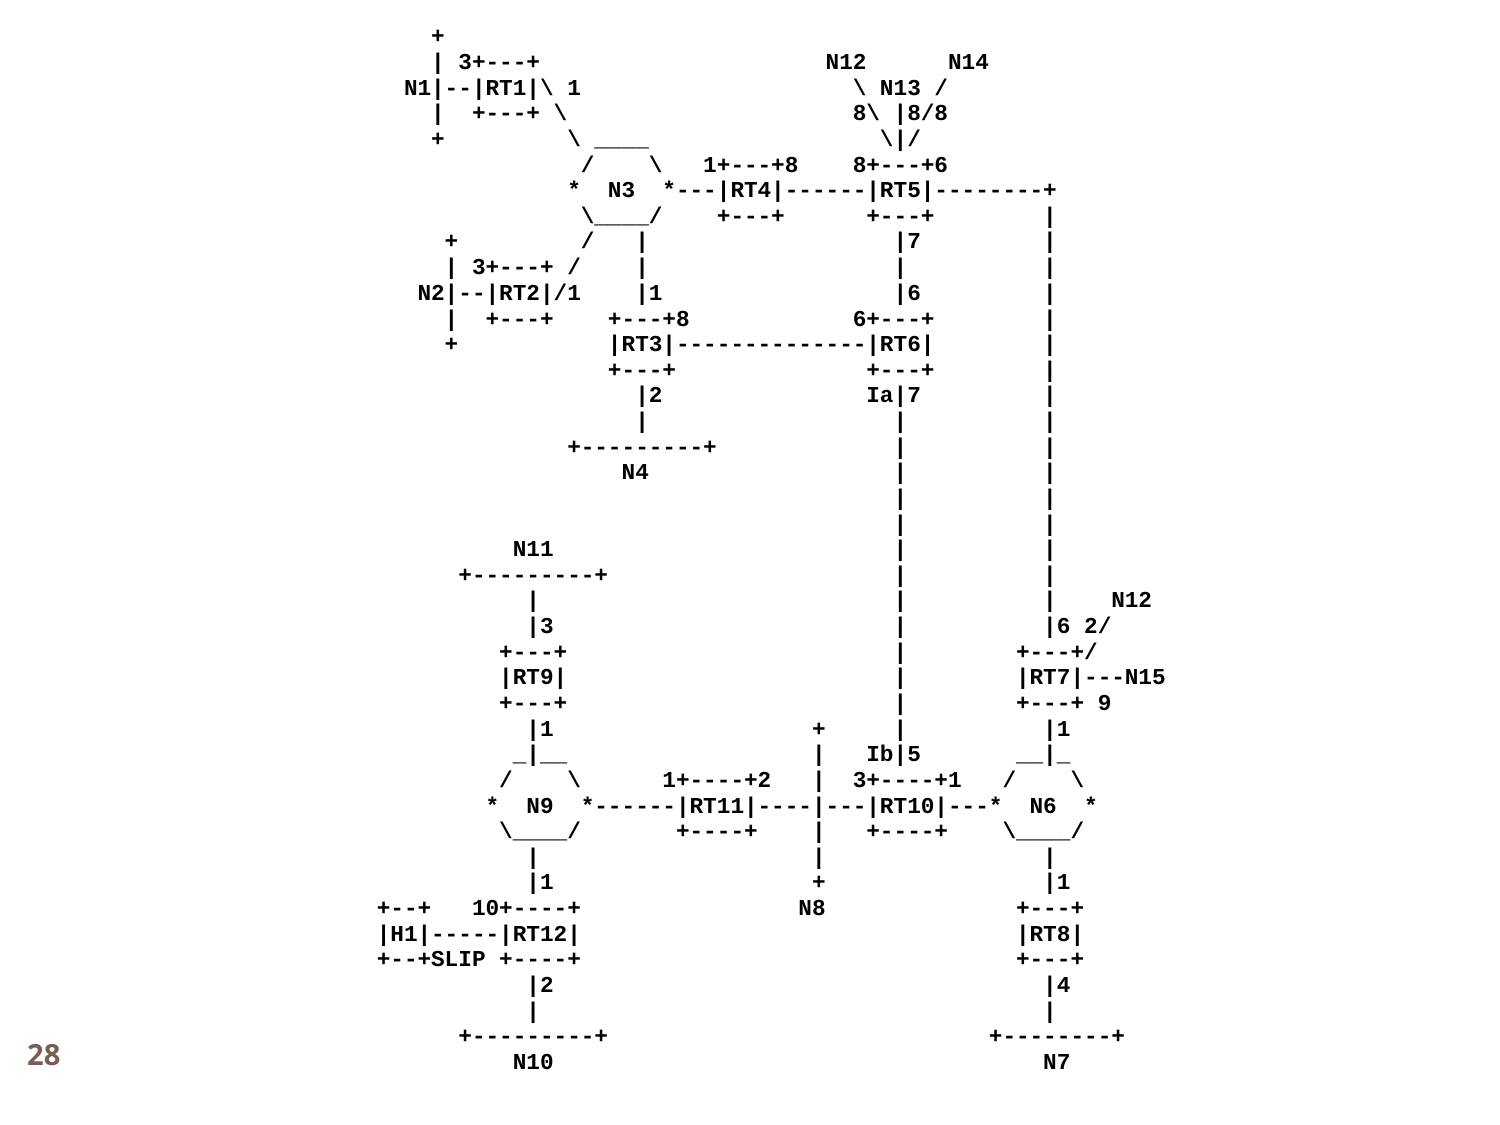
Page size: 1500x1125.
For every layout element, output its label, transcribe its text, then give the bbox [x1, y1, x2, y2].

slide_number 28 [0, 1025, 88, 1088]
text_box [199, 0, 1225, 1125]
